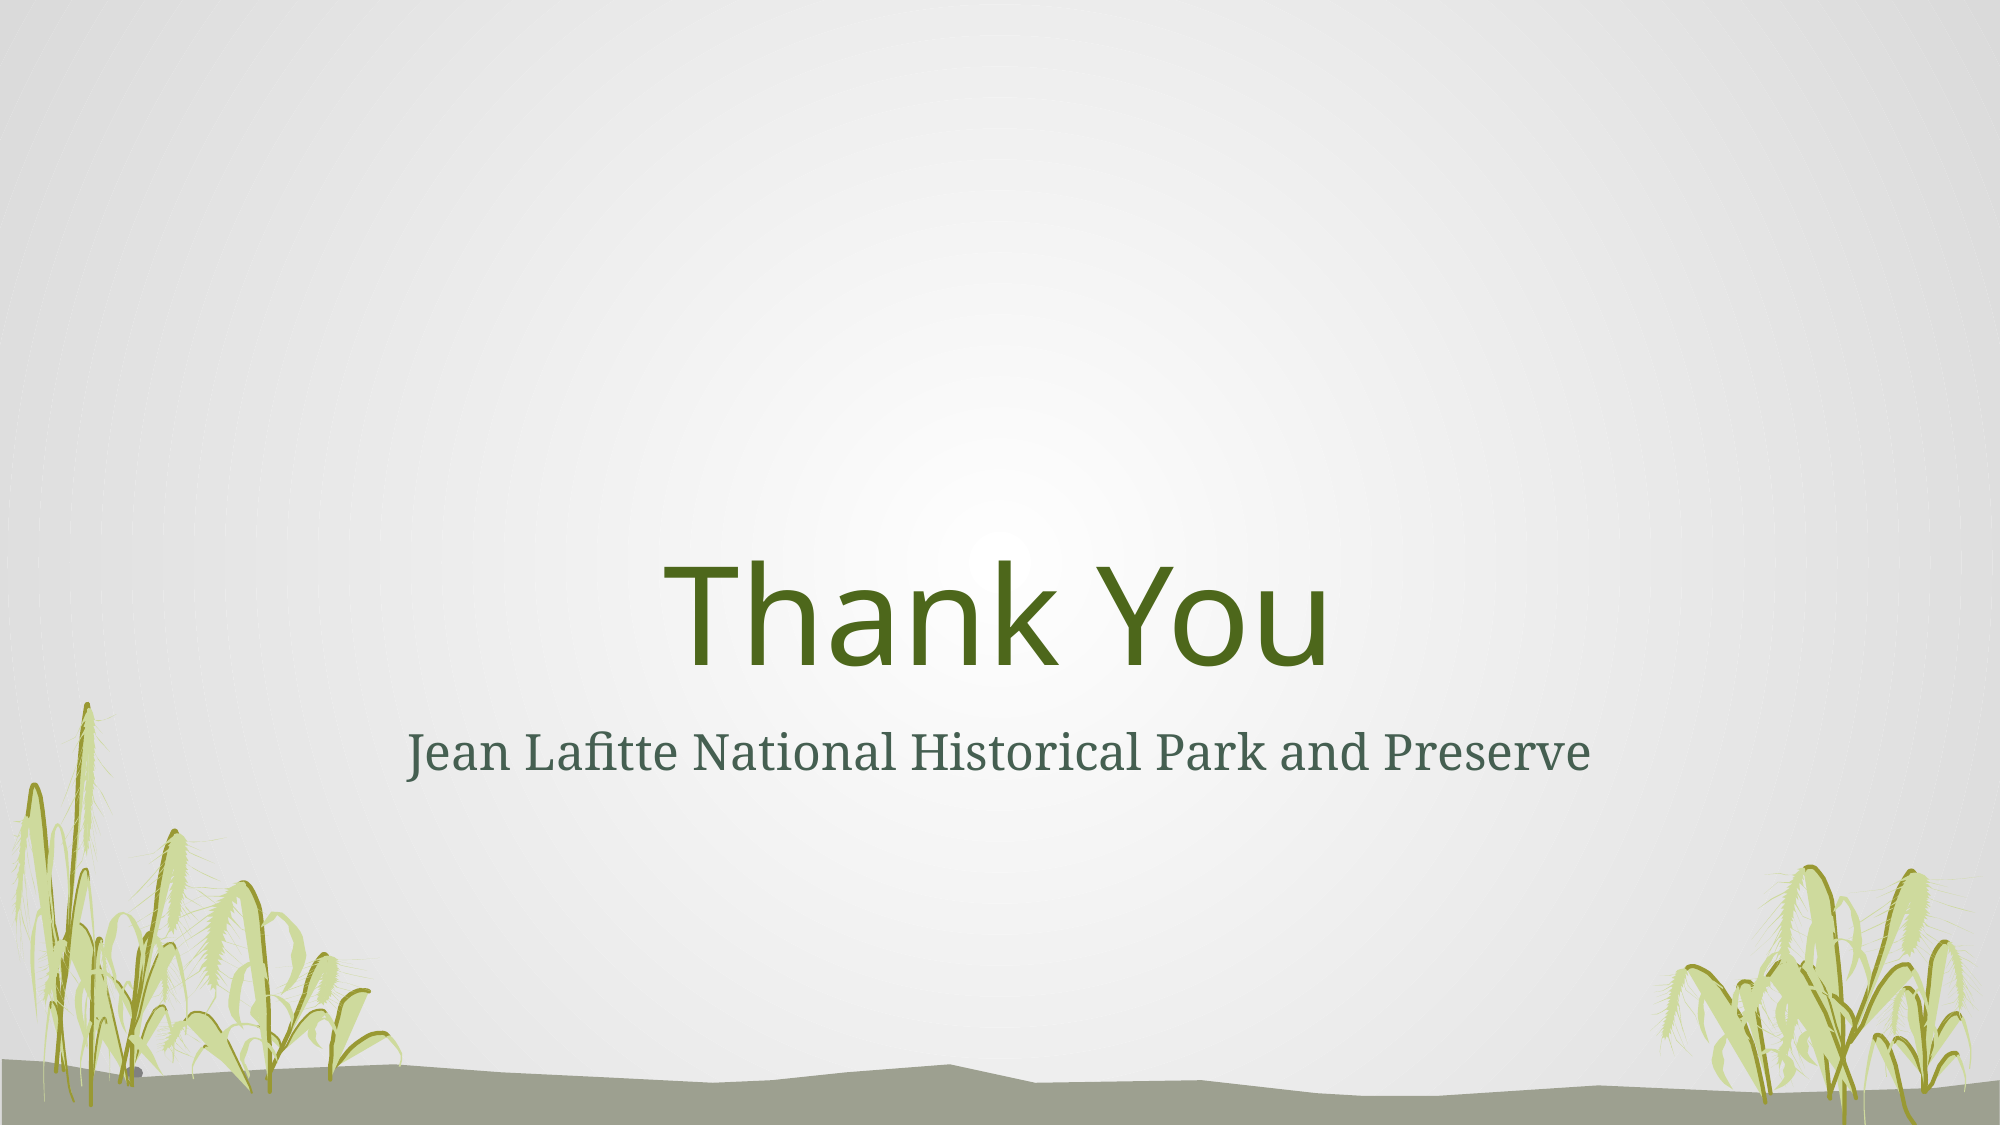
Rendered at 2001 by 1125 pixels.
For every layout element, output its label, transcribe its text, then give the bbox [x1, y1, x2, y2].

title Thank You [150, 0, 1850, 700]
subtitle Jean Lafitte National Historical Park and Preserve [300, 712, 1700, 913]
